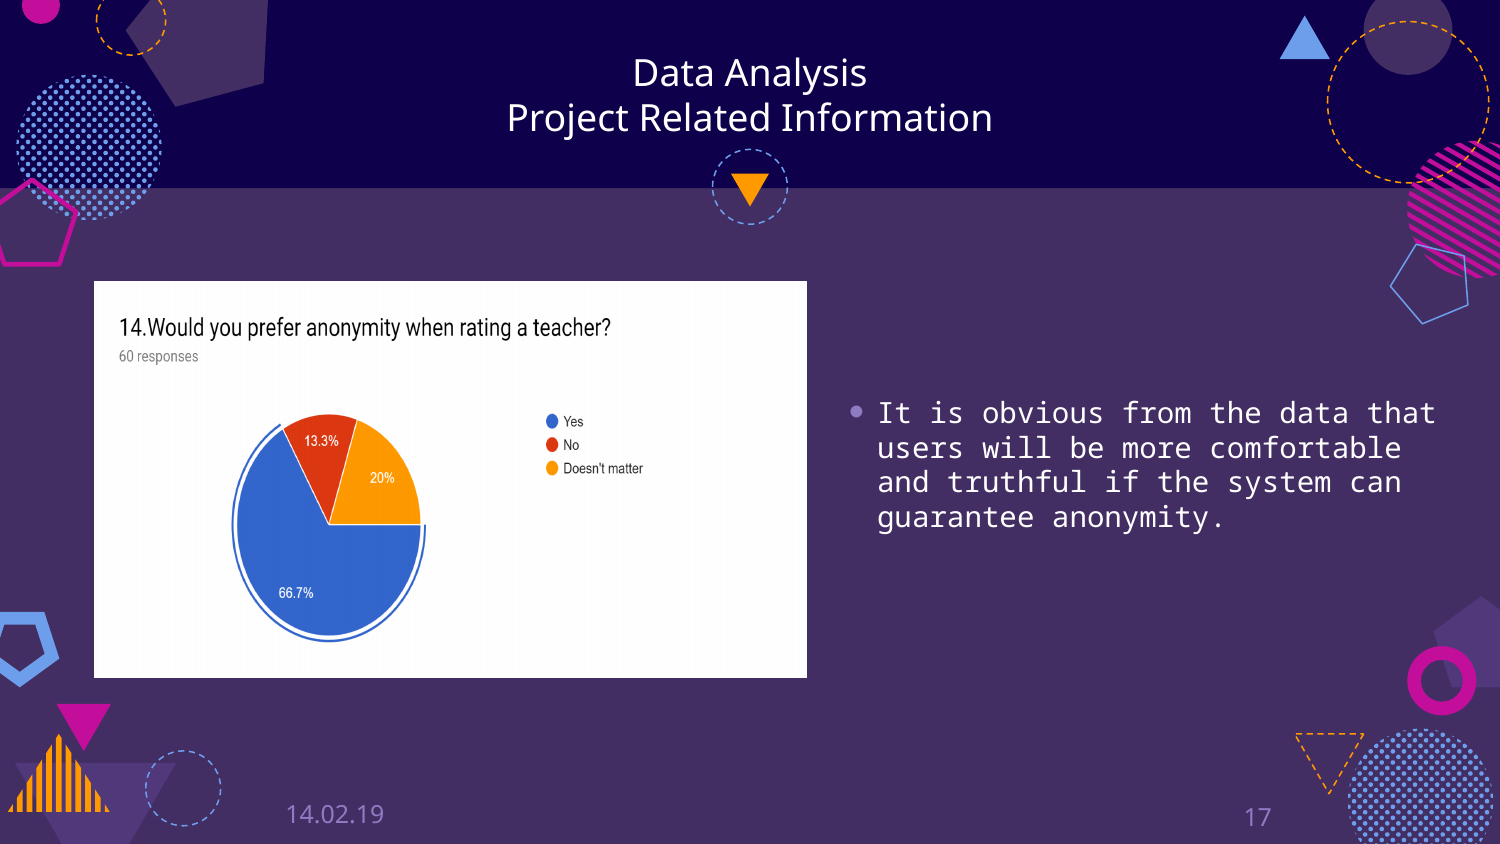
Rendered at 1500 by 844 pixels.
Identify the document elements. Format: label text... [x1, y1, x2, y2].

title Data Analysis Project Related Information [335, 0, 1165, 189]
list It is obvious from the data that users will be more comfortable and truthful if the system can guarantee anonymity. [817, 263, 1467, 661]
picture [94, 280, 807, 679]
slide_number 17 [1212, 786, 1303, 844]
text_box 14.02.19 [245, 783, 424, 844]
